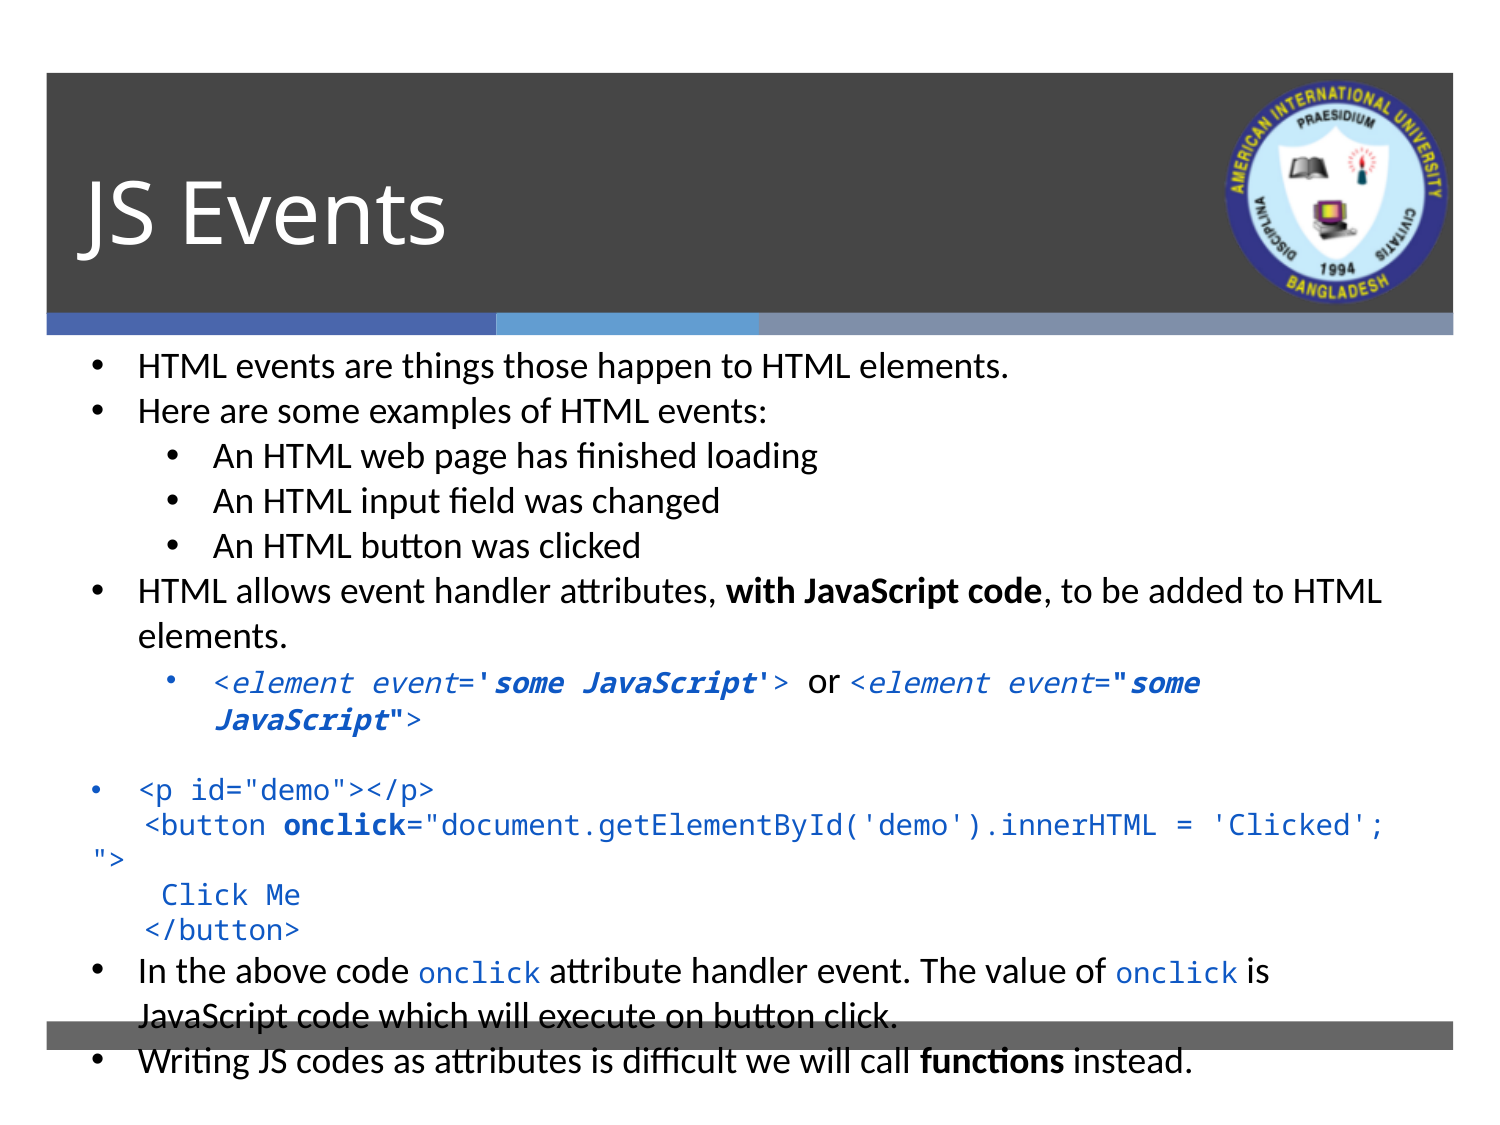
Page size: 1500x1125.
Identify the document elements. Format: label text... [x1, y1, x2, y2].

title JS Events [69, 91, 1351, 270]
picture [1220, 75, 1454, 310]
text_box HTML events are things those happen to HTML elements. Here are some examples of HTML events: An HTML web page has finished loading An HTML input field was changed An HTML button was clicked HTML allows event handler attributes, with JavaScript code, to be added to HTML elements. <element event='some JavaScript'> or <element event="some JavaScript"> <p id="demo"></p> <button onclick="document.getElementById('demo').innerHTML = 'Clicked'; "> Click Me </button> In the above code onclick attribute handler event. The value of onclick is JavaScript code which will execute on button click. Writing JS codes as attributes is difficult we will call functions instead. [76, 334, 1424, 1125]
